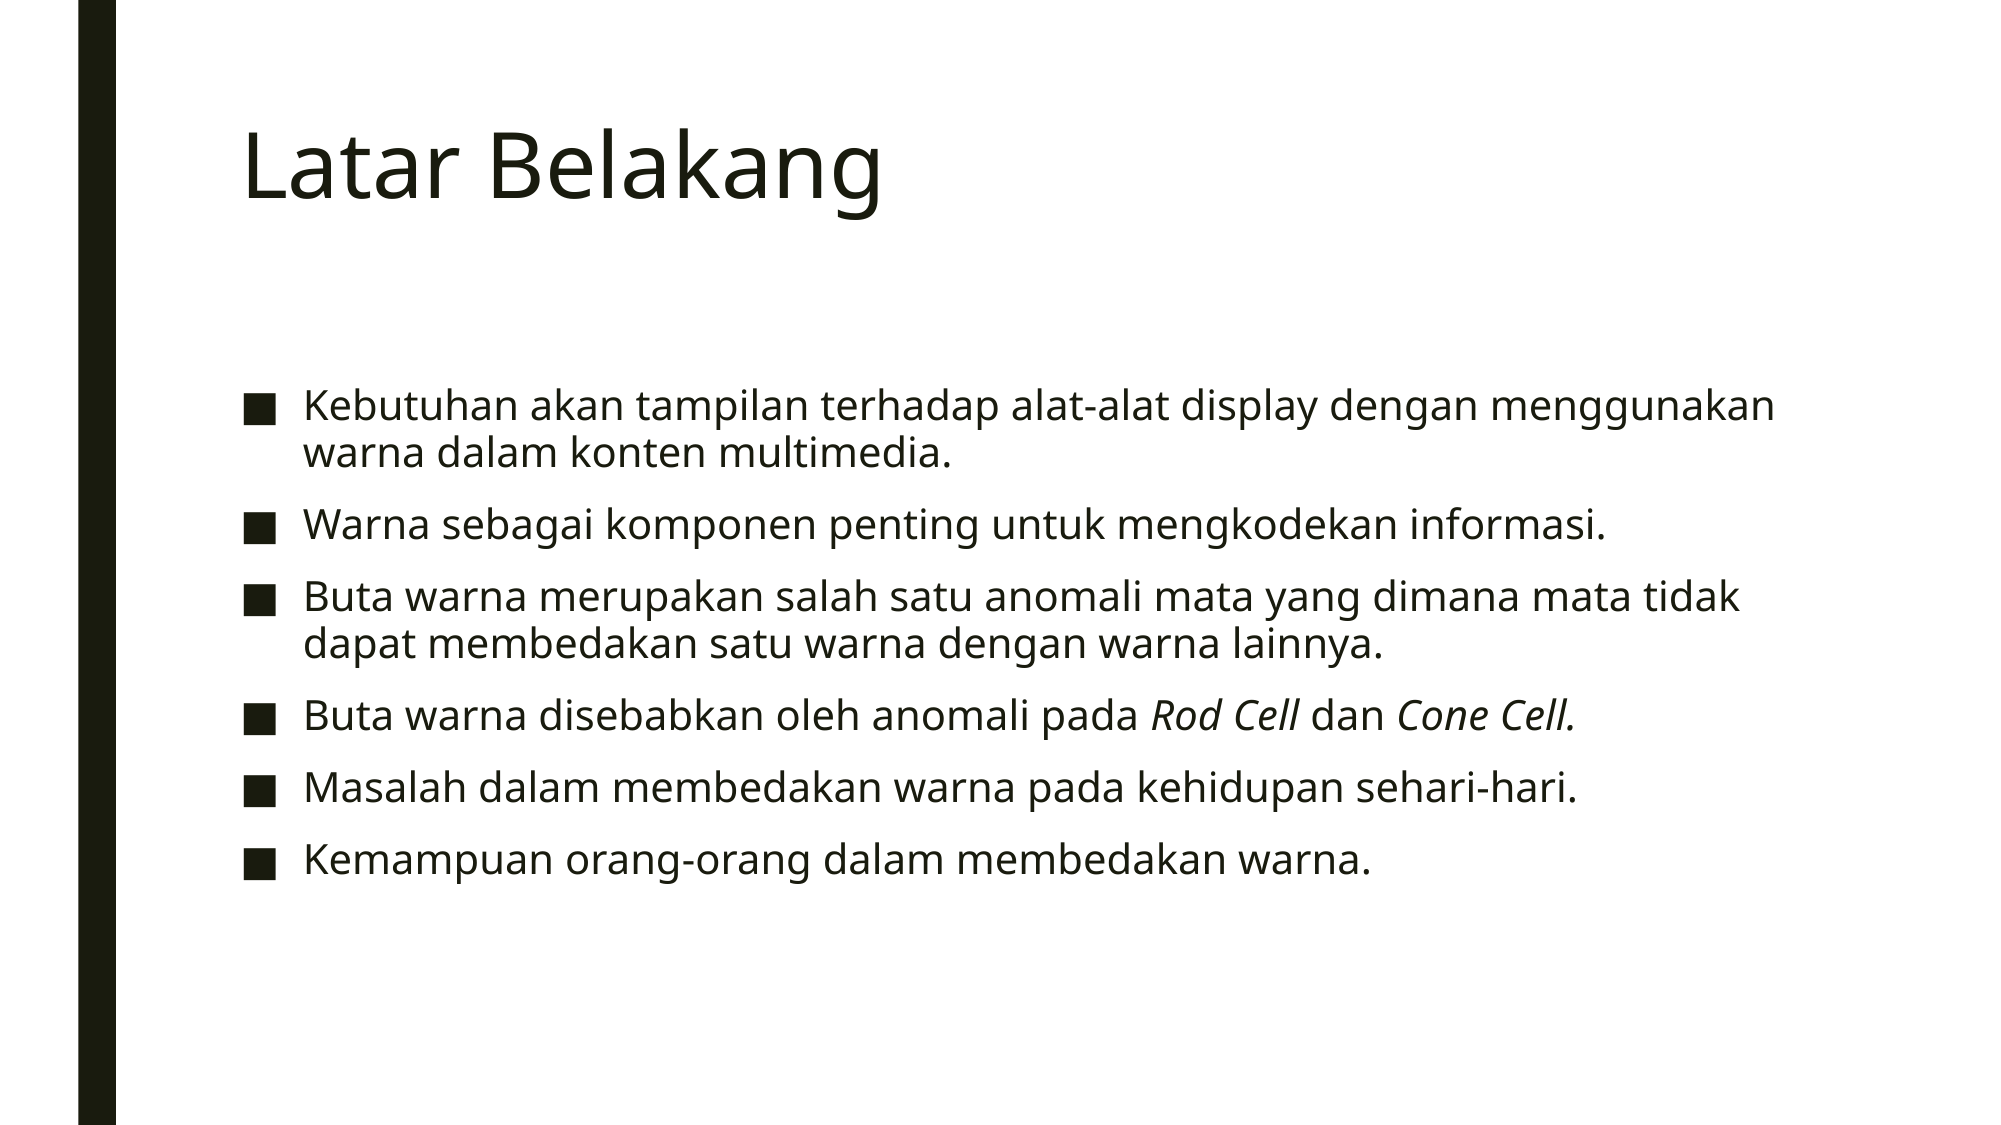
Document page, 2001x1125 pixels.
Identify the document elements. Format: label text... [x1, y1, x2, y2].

title Latar Belakang [225, 112, 1800, 357]
list Kebutuhan akan tampilan terhadap alat-alat display dengan menggunakan warna dalam konten multimedia. Warna sebagai komponen penting untuk mengkodekan informasi. Buta warna merupakan salah satu anomali mata yang dimana mata tidak dapat membedakan satu warna dengan warna lainnya. Buta warna disebabkan oleh anomali pada Rod Cell dan Cone Cell. Masalah dalam membedakan warna pada kehidupan sehari-hari. Kemampuan orang-orang dalam membedakan warna. [225, 375, 1800, 963]
